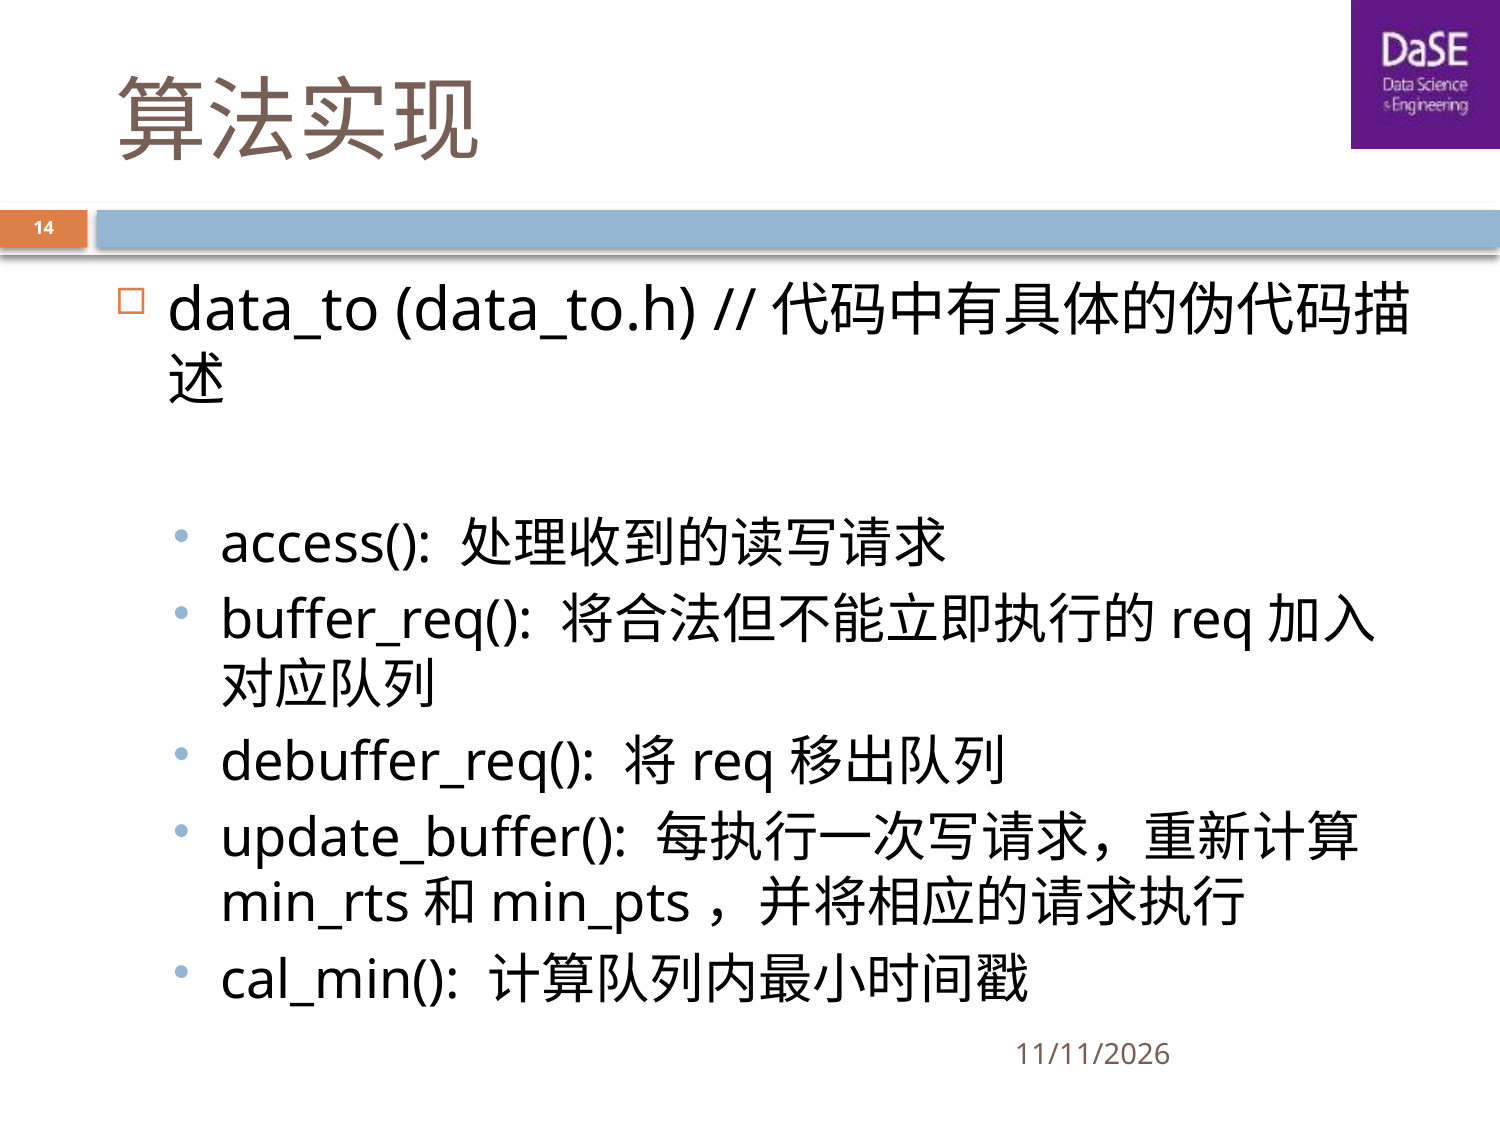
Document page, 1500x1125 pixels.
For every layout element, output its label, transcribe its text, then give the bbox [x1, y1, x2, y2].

slide_number 14 [0, 208, 88, 249]
list data_to (data_to.h) //代码中有具体的伪代码描述 access(): 处理收到的读写请求 buffer_req(): 将合法但不能立即执行的req加入对应队列 debuffer_req(): 将req移出队列 update_buffer(): 每执行一次写请求，重新计算min_rts和min_pts，并将相应的请求执行 cal_min(): 计算队列内最小时间戳 [100, 262, 1438, 1000]
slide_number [999, 1025, 1438, 1085]
picture [1351, 0, 1500, 149]
title 算法实现 [100, 35, 1438, 198]
